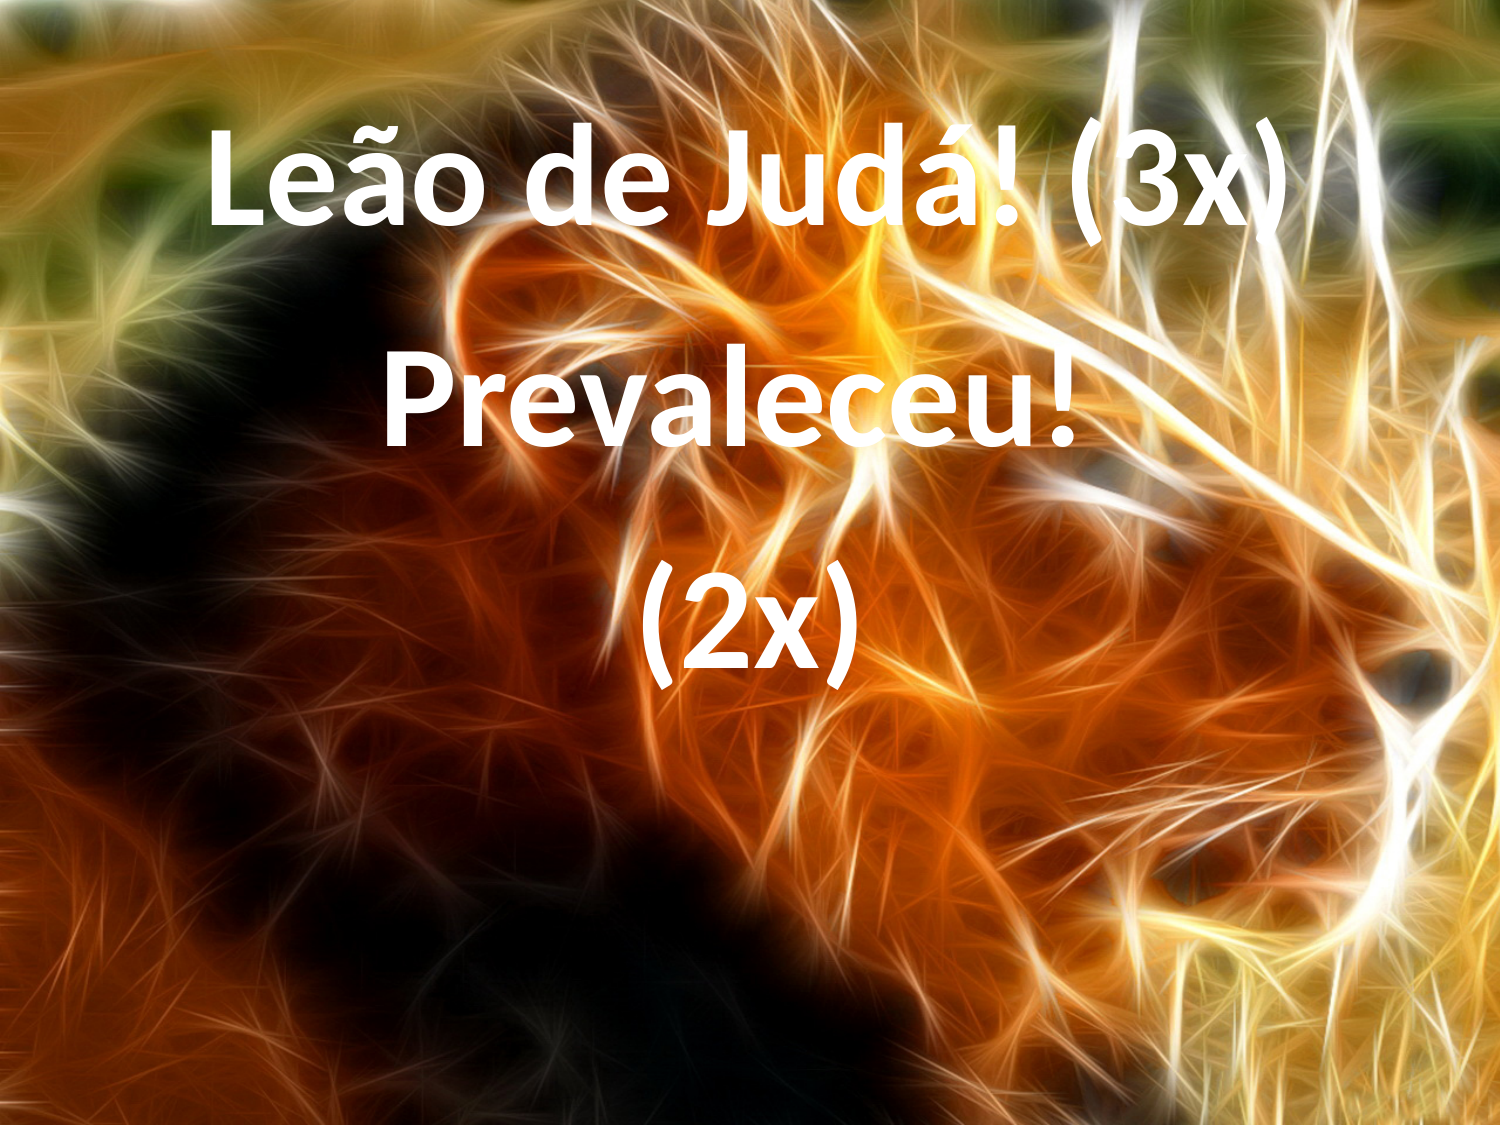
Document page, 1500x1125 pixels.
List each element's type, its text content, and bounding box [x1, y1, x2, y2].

text_box Leão de Judá! (3x) Prevaleceu! (2x) [99, 54, 1400, 705]
picture [0, 0, 1500, 1125]
